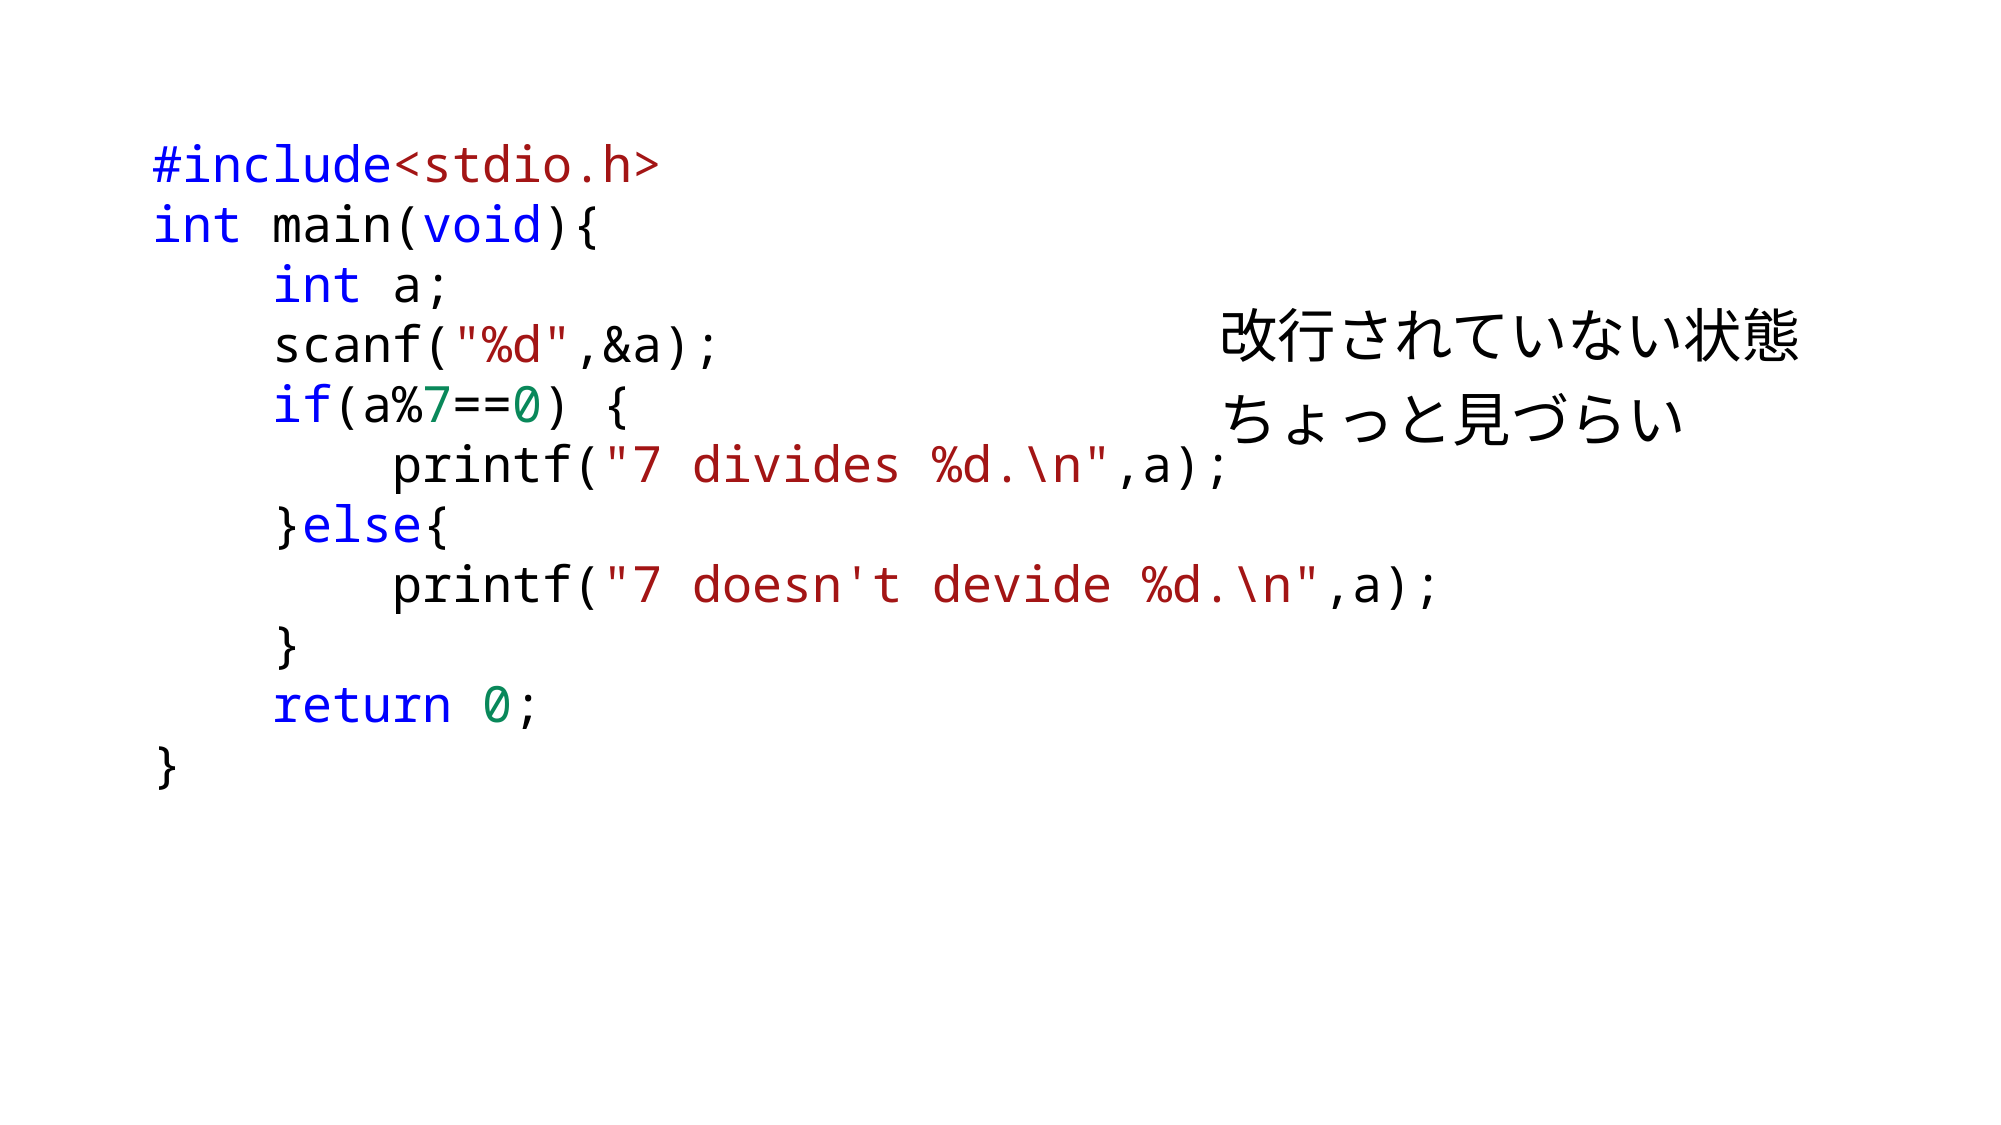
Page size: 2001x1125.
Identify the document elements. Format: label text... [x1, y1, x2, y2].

list 改行されていない状態 ちょっと見づらい [1204, 299, 1958, 1014]
text_box #include<stdio.h> int main(void){ int a; scanf("%d",&a); if(a%7==0) { printf("7 divides %d.\n",a); }else{ printf("7 doesn't devide %d.\n",a); } return 0; } [137, 125, 1483, 801]
